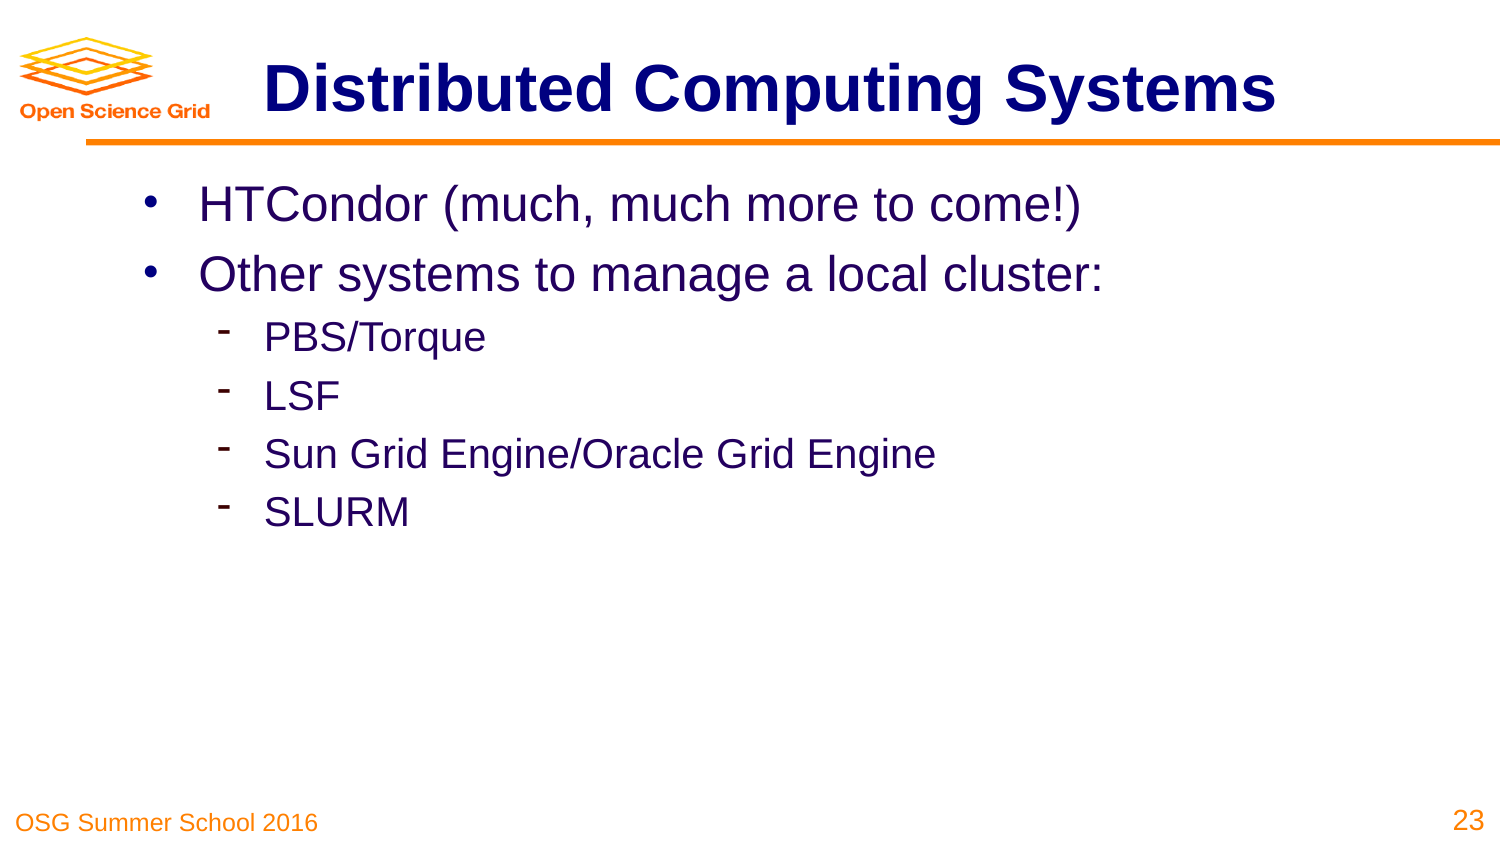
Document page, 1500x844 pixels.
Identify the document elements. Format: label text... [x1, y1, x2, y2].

list HTCondor (much, much more to come!) Other systems to manage a local cluster: PBS/Torque LSF Sun Grid Engine/Oracle Grid Engine SLURM [127, 164, 1403, 741]
slide_number 23 [1430, 787, 1500, 844]
title Distributed Computing Systems [201, 14, 1342, 155]
picture [0, 20, 201, 134]
